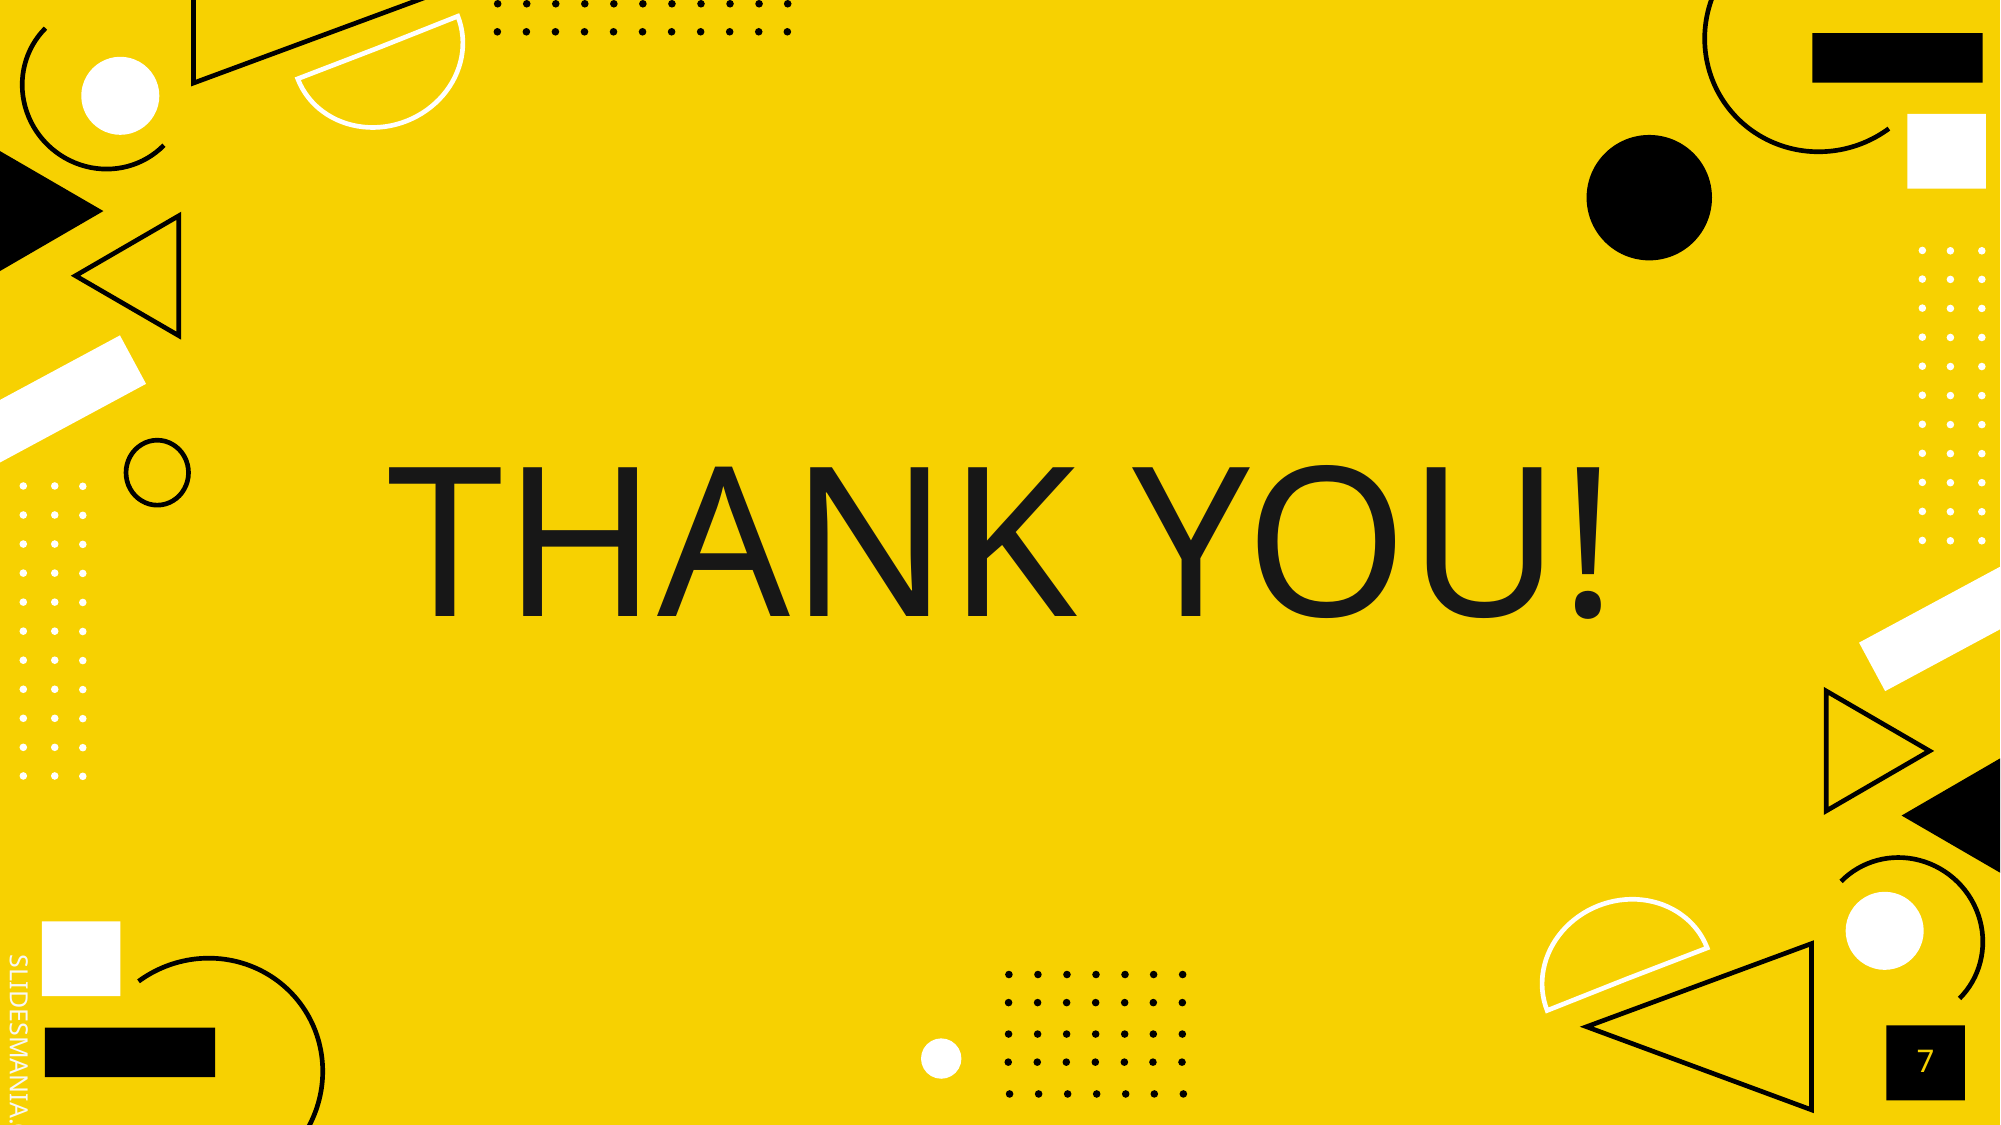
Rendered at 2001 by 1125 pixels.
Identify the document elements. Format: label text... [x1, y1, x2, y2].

text_box THANK YOU! [227, 441, 1777, 626]
text_box <number> [1865, 1019, 1986, 1106]
